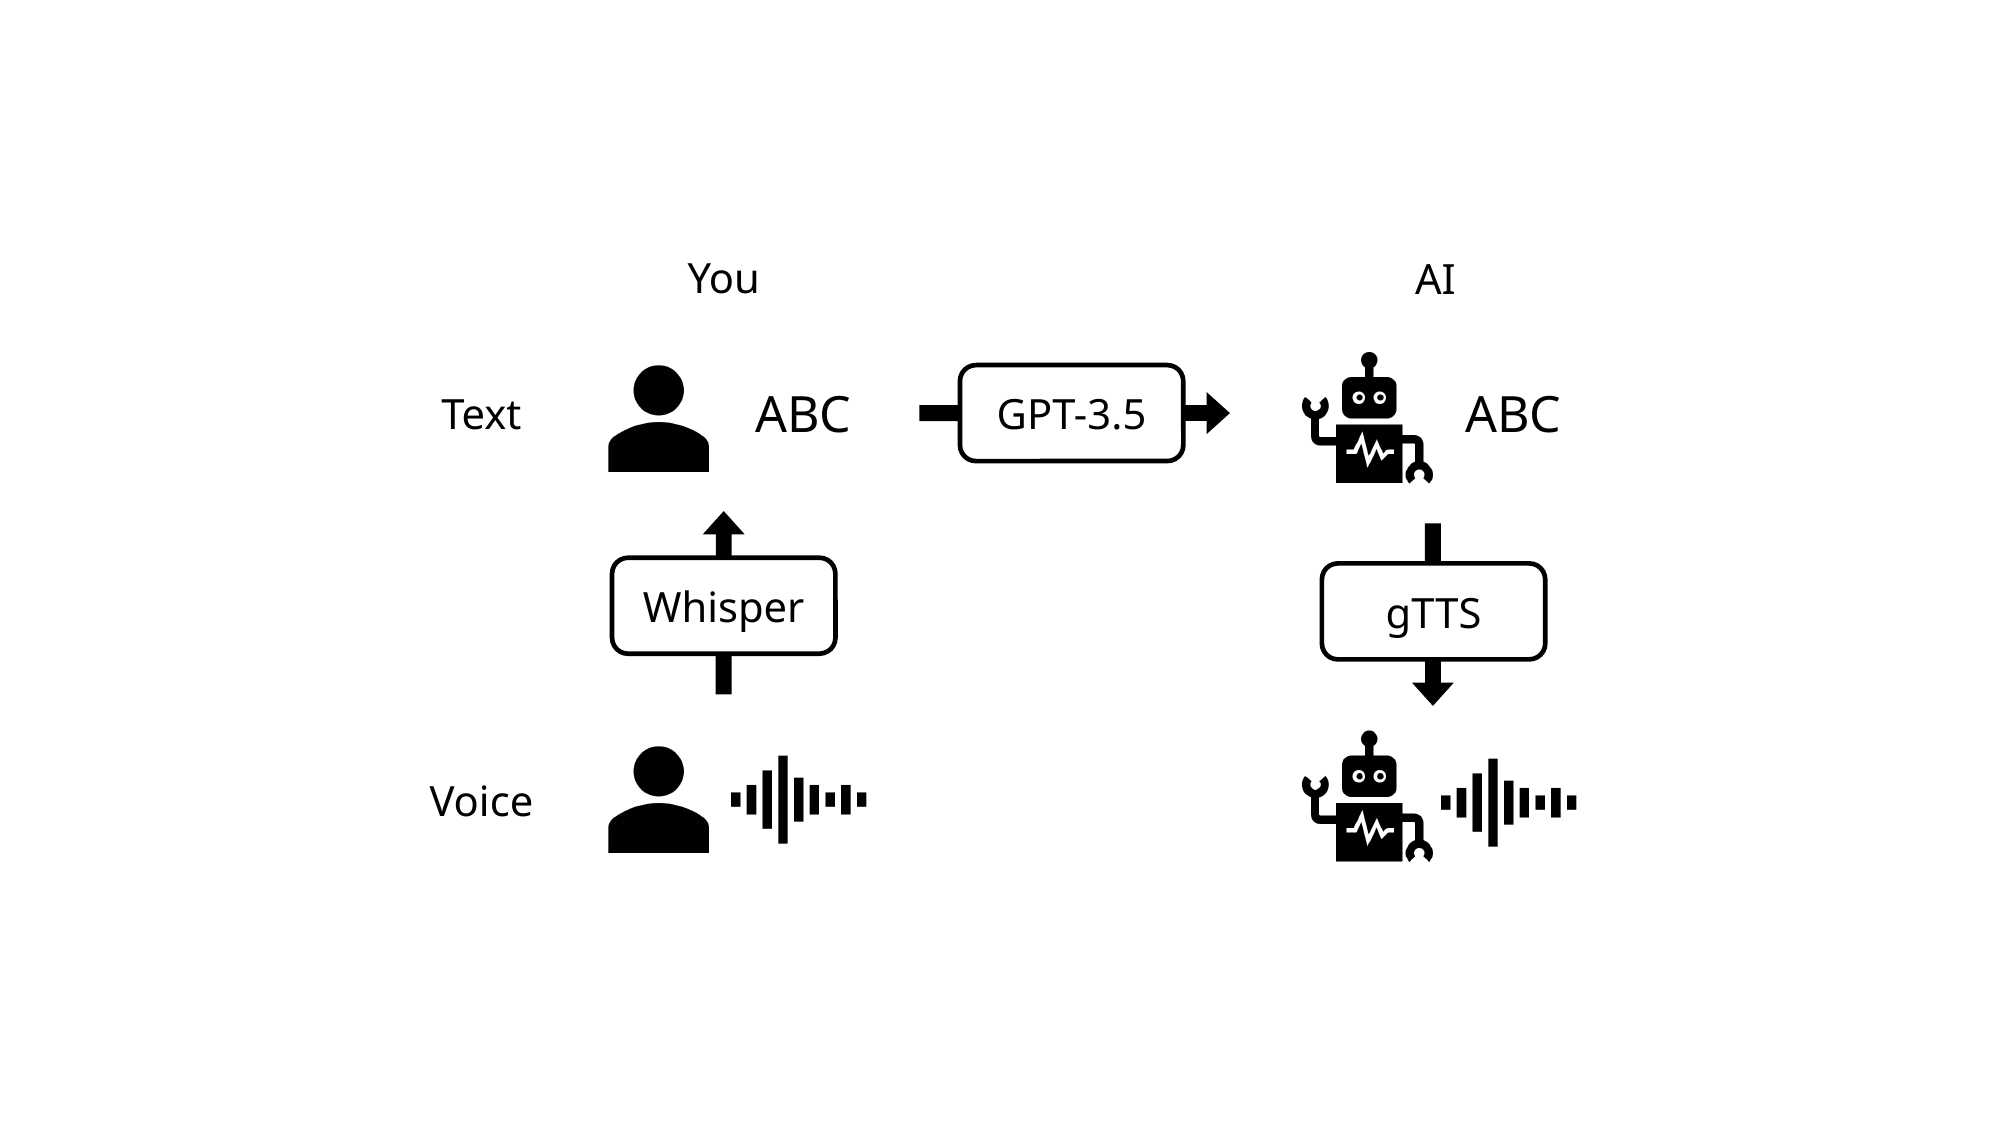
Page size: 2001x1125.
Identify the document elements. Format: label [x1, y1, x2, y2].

text_box [377, 226, 1623, 902]
